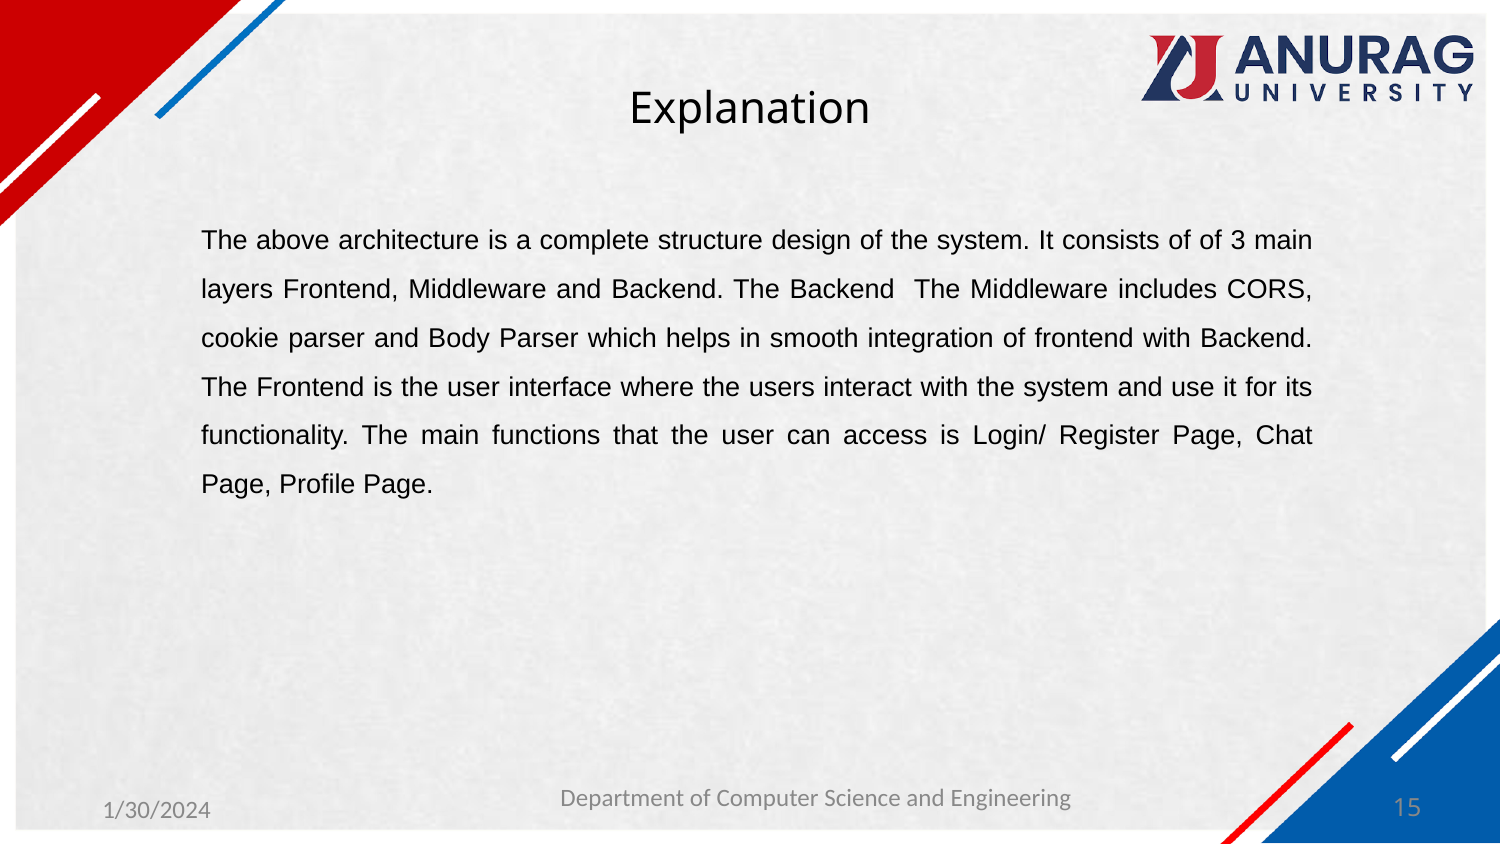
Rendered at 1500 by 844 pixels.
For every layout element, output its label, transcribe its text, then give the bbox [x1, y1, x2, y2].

text_box The above architecture is a complete structure design of the system. It consists of of 3 main layers Frontend, Middleware and Backend. The Backend The Middleware includes CORS, cookie parser and Body Parser which helps in smooth integration of frontend with Backend. The Frontend is the user interface where the users interact with the system and use it for its functionality. The main functions that the user can access is Login/ Register Page, Chat Page, Profile Page. [186, 199, 1328, 674]
footer Department of Computer Science and Engineering [511, 773, 1121, 819]
slide_number ‹#› [1086, 786, 1437, 832]
text_box Explanation [210, 71, 1290, 140]
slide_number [86, 786, 437, 832]
picture [0, 0, 1500, 844]
